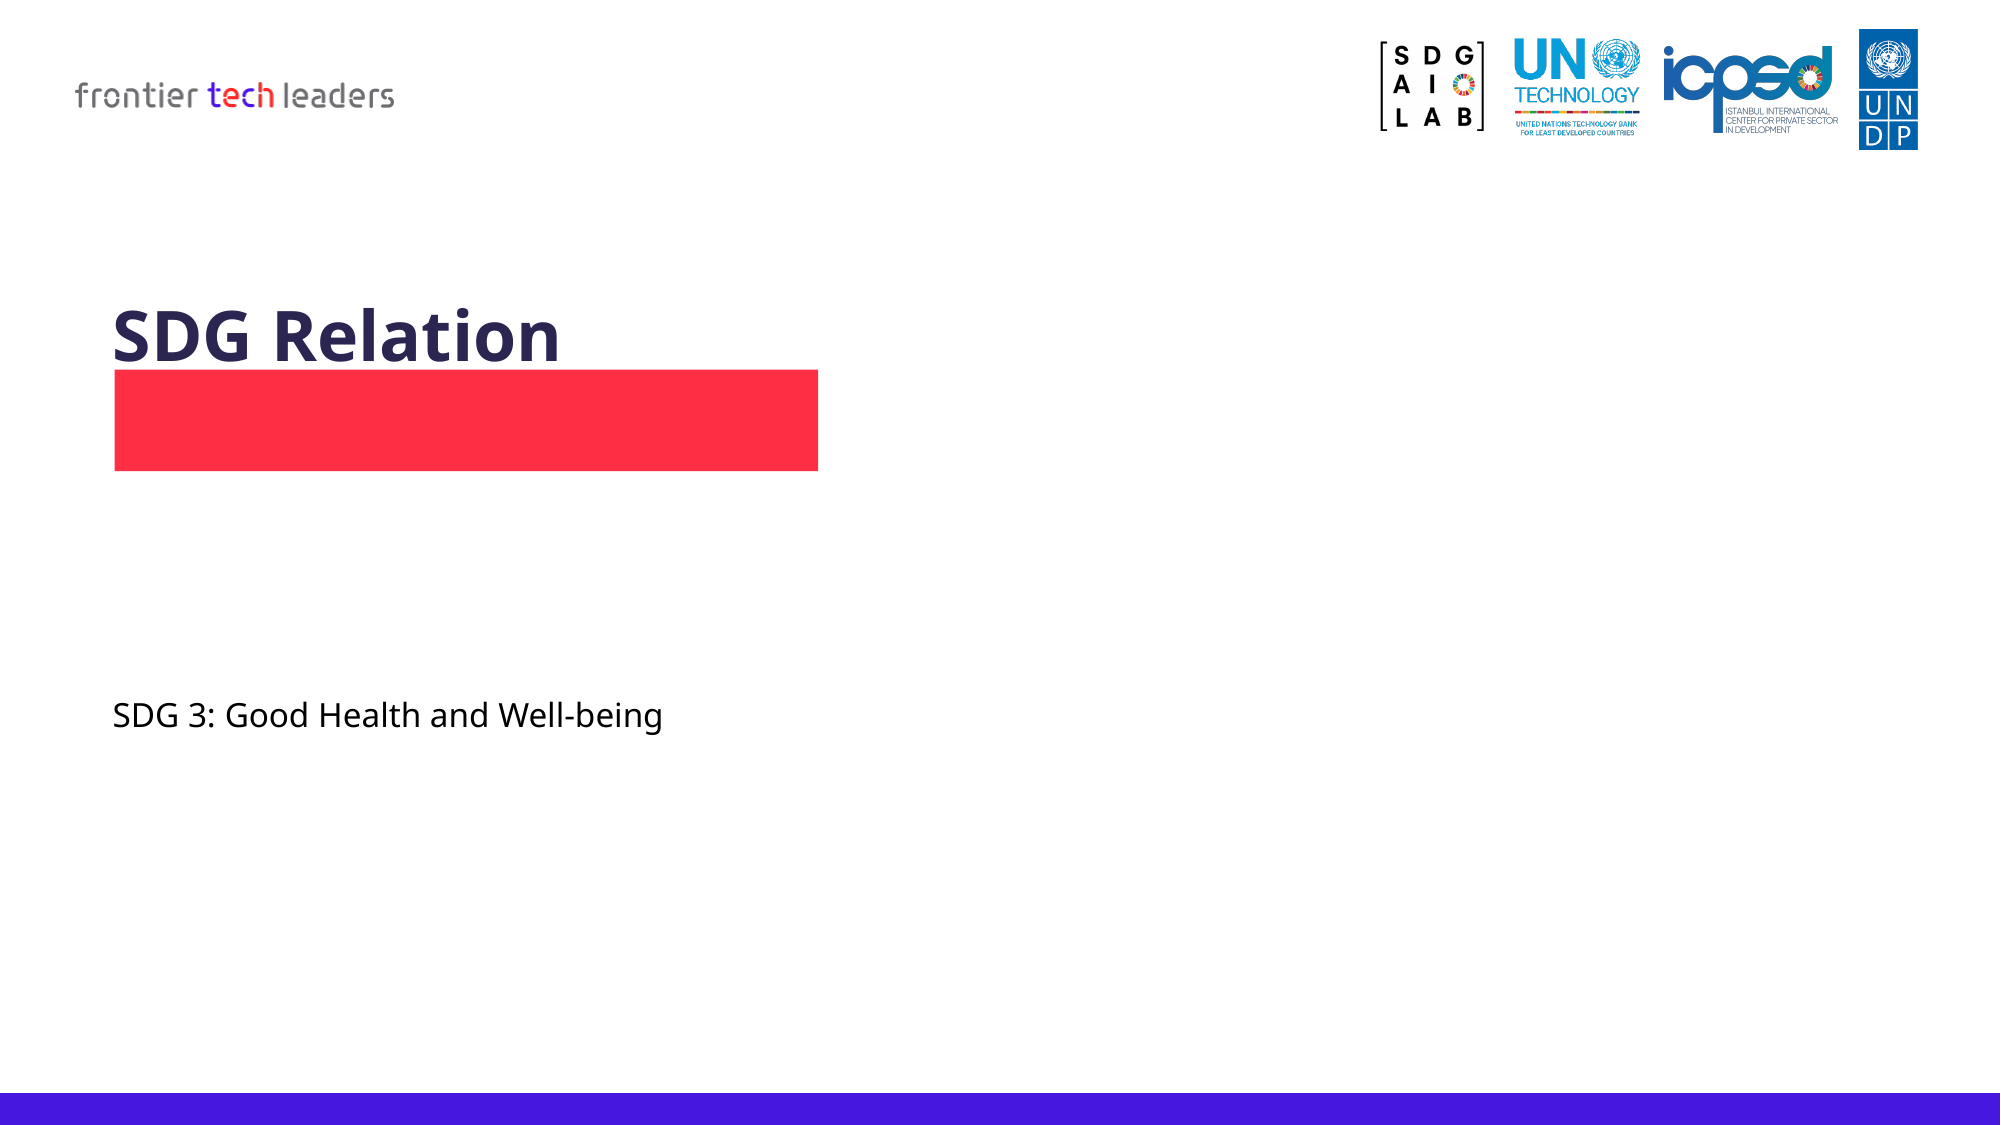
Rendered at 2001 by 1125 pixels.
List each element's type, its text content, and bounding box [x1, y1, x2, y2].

title SDG Relation [104, 266, 1378, 411]
text_box [114, 411, 819, 472]
text_box [0, 1093, 2000, 1125]
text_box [1377, 29, 1918, 150]
picture [75, 82, 394, 108]
list SDG 3: Good Health and Well-being [104, 483, 1420, 1006]
